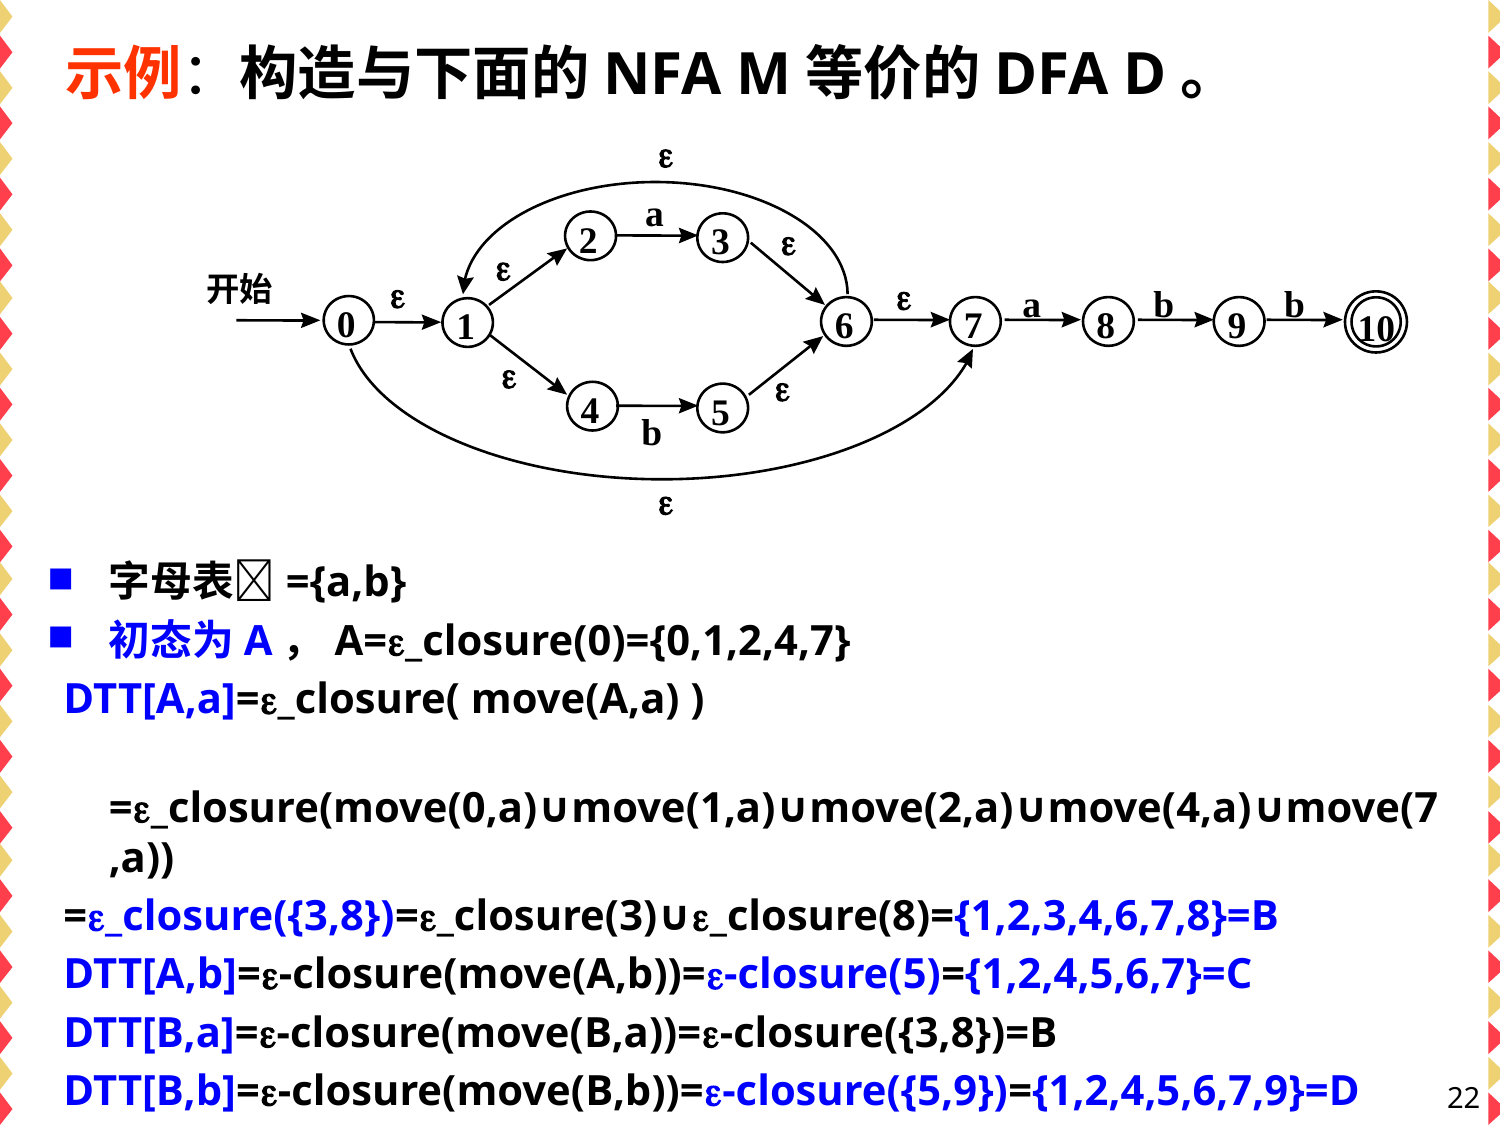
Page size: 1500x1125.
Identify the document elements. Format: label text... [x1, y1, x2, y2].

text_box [206, 129, 1434, 526]
title 示例：构造与下面的NFA M等价的DFA D。 [50, 24, 1463, 117]
list 字母表={a,b} 初态为A，A=_closure(0)={0,1,2,4,7} DTT[A,a]=_closure( move(A,a) ) =_closure(move(0,a)∪move(1,a)∪move(2,a)∪move(4,a)∪move(7,a)) =_closure({3,8})=_closure(3)∪_closure(8)={1,2,3,4,6,7,8}=B DTT[A,b]=-closure(move(A,b))=-closure(5)={1,2,4,5,6,7}=C DTT[B,a]=-closure(move(B,a))=-closure({3,8})=B DTT[B,b]=-closure(move(B,b))=-closure({5,9})={1,2,4,5,6,7,9}=D [37, 547, 1463, 1072]
slide_number 22 [1377, 1071, 1496, 1117]
